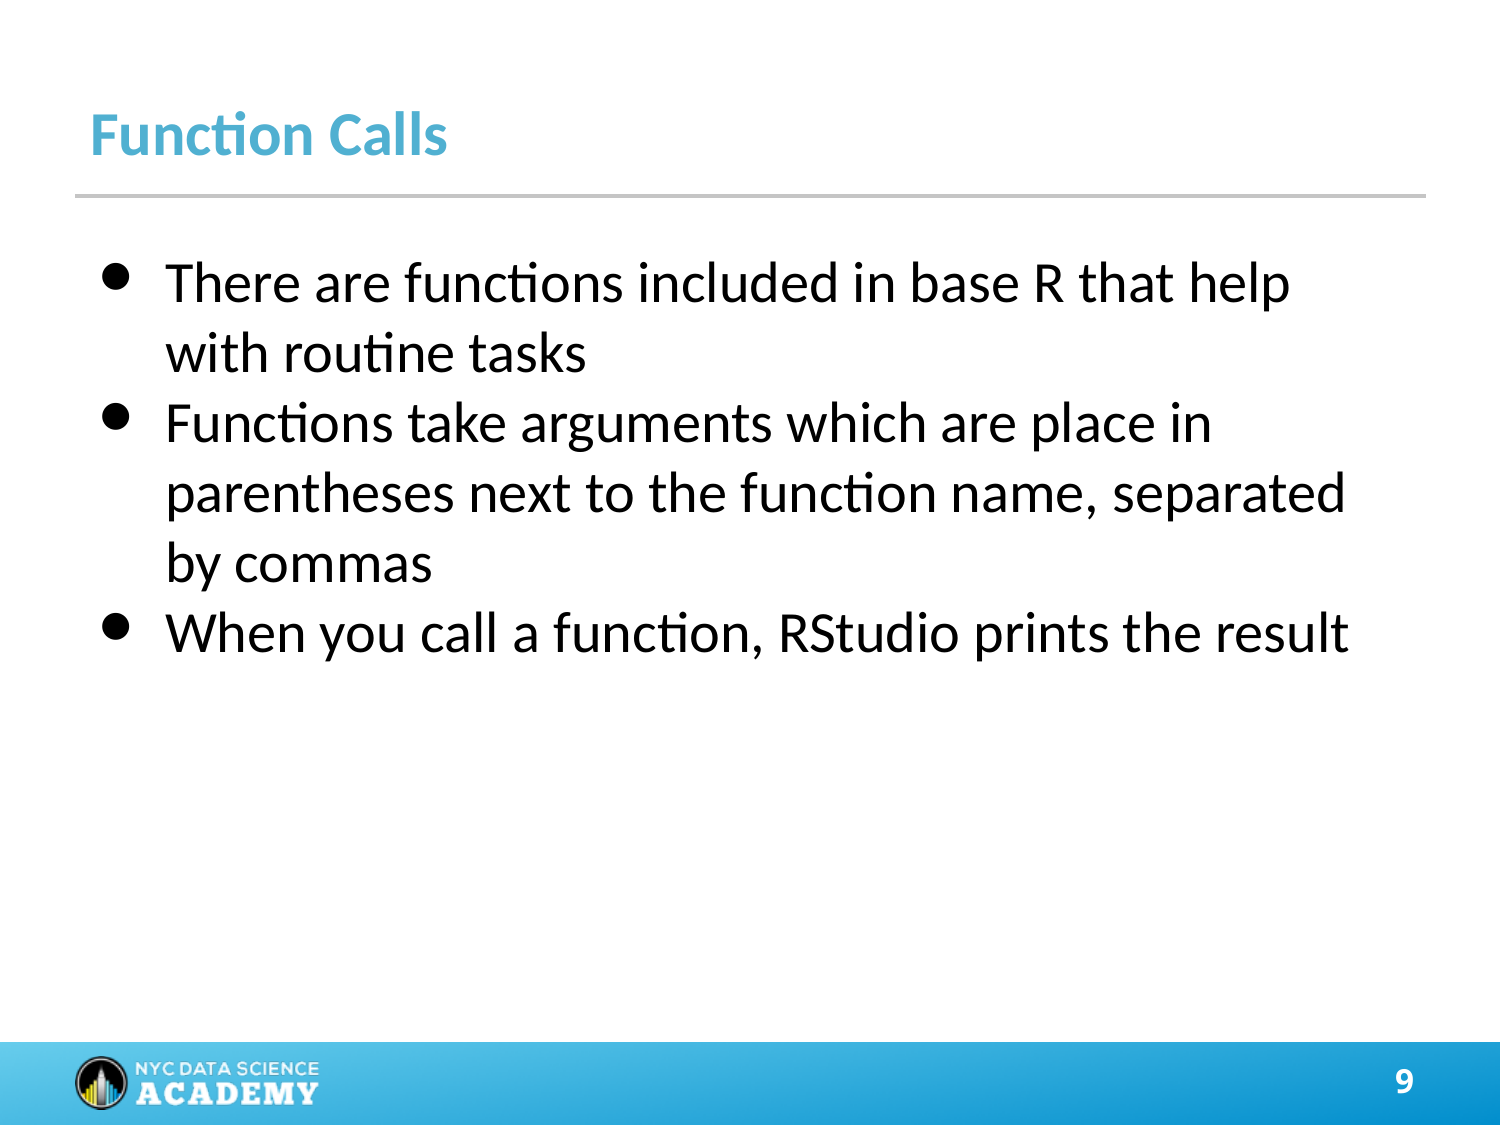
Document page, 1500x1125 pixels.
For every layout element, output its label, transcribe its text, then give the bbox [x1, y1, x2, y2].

picture [0, 1042, 1500, 1125]
title Function Calls [75, 86, 1425, 173]
text_box There are functions included in base R that help with routine tasks Functions take arguments which are place in parentheses next to the function name, separated by commas When you call a function, RStudio prints the result [74, 229, 1425, 987]
slide_number ‹#› [1079, 1053, 1430, 1114]
picture [75, 194, 1426, 198]
